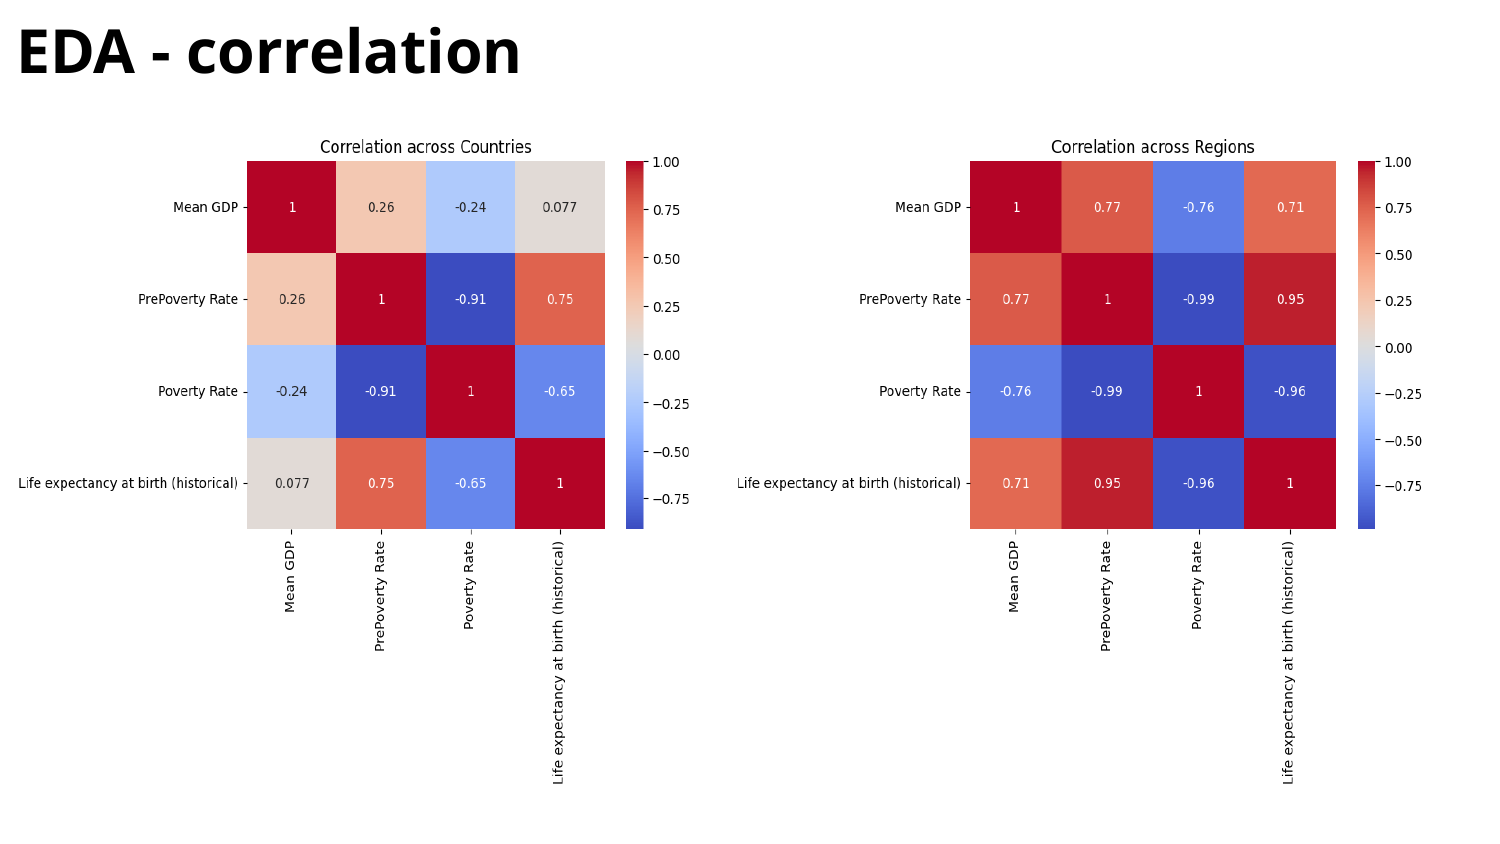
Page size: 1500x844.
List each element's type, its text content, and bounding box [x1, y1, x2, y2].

title EDA - correlation [1, 0, 1399, 92]
picture [9, 129, 699, 793]
picture [726, 129, 1431, 793]
